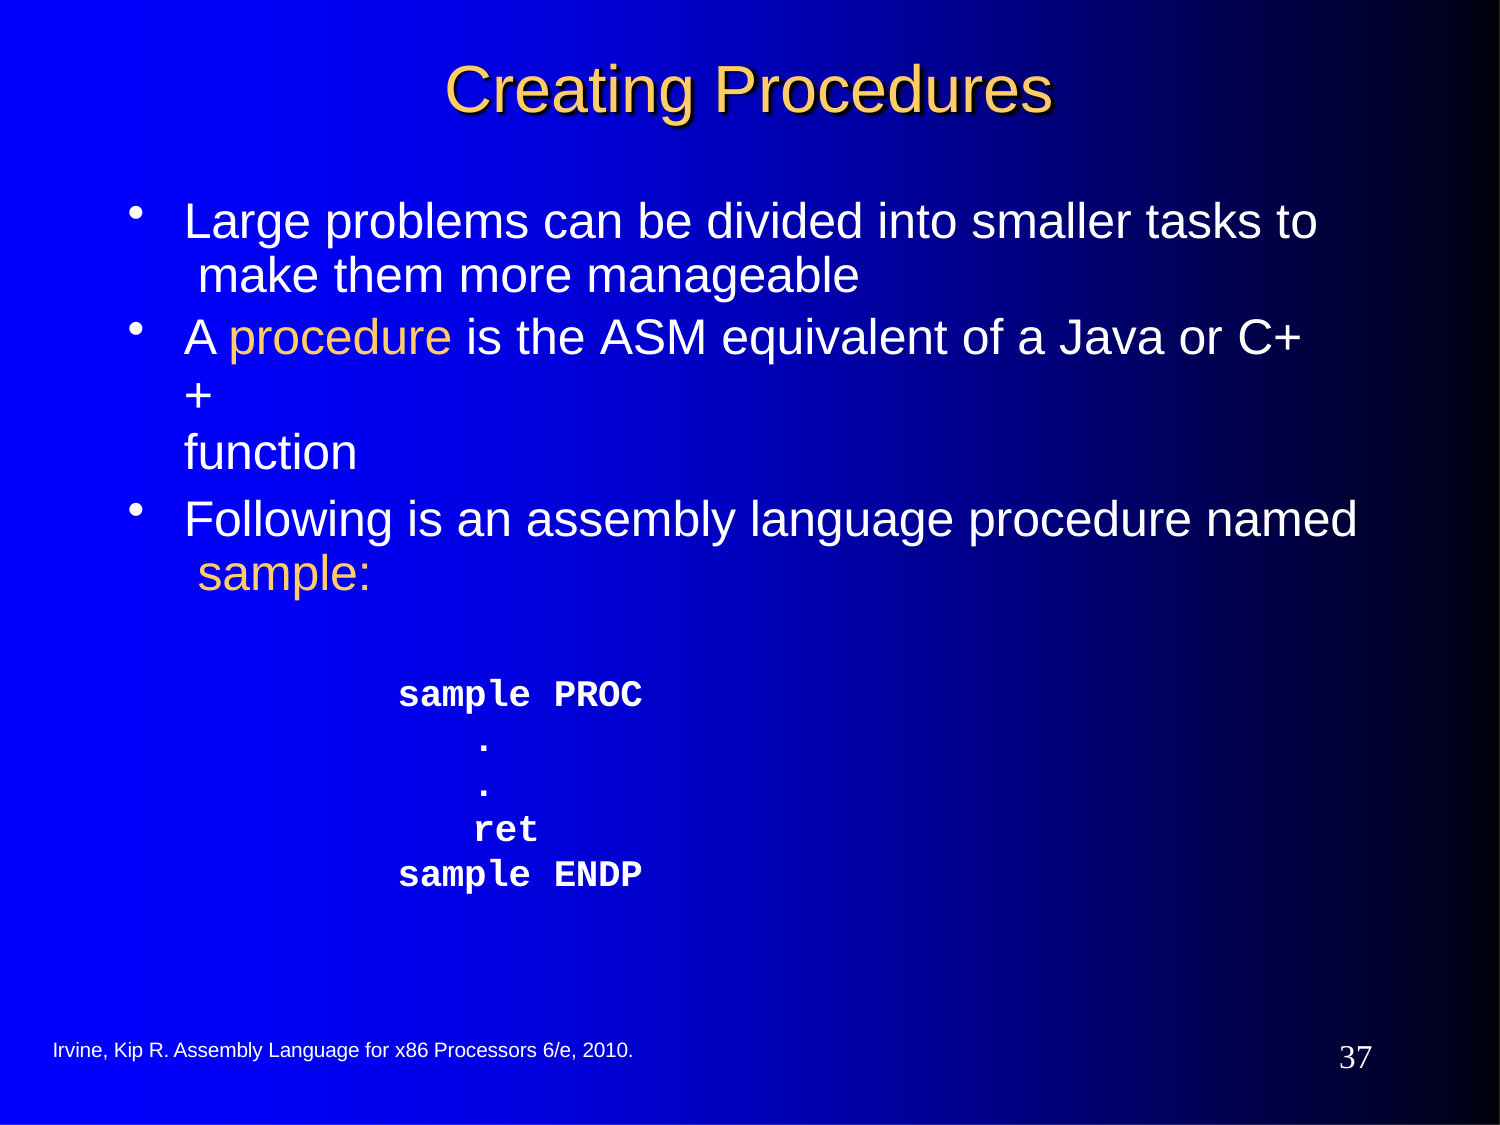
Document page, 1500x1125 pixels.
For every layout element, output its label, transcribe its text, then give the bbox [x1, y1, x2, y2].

text_box Large problems can be divided into smaller tasks to make them more manageable A procedure is the ASM equivalent of a Java or C++ function Following is an assembly language procedure named sample: sample PROC . . ret sample ENDP [125, 185, 1369, 895]
text_box [402, 25, 1102, 174]
picture [0, 0, 1500, 1125]
title Creating Procedures [442, 43, 1058, 185]
slide_number 10 [1332, 1037, 1379, 1125]
footer Irvine, Kip R. Assembly Language for x86 Processors 6/e, 2010. [50, 1037, 643, 1125]
